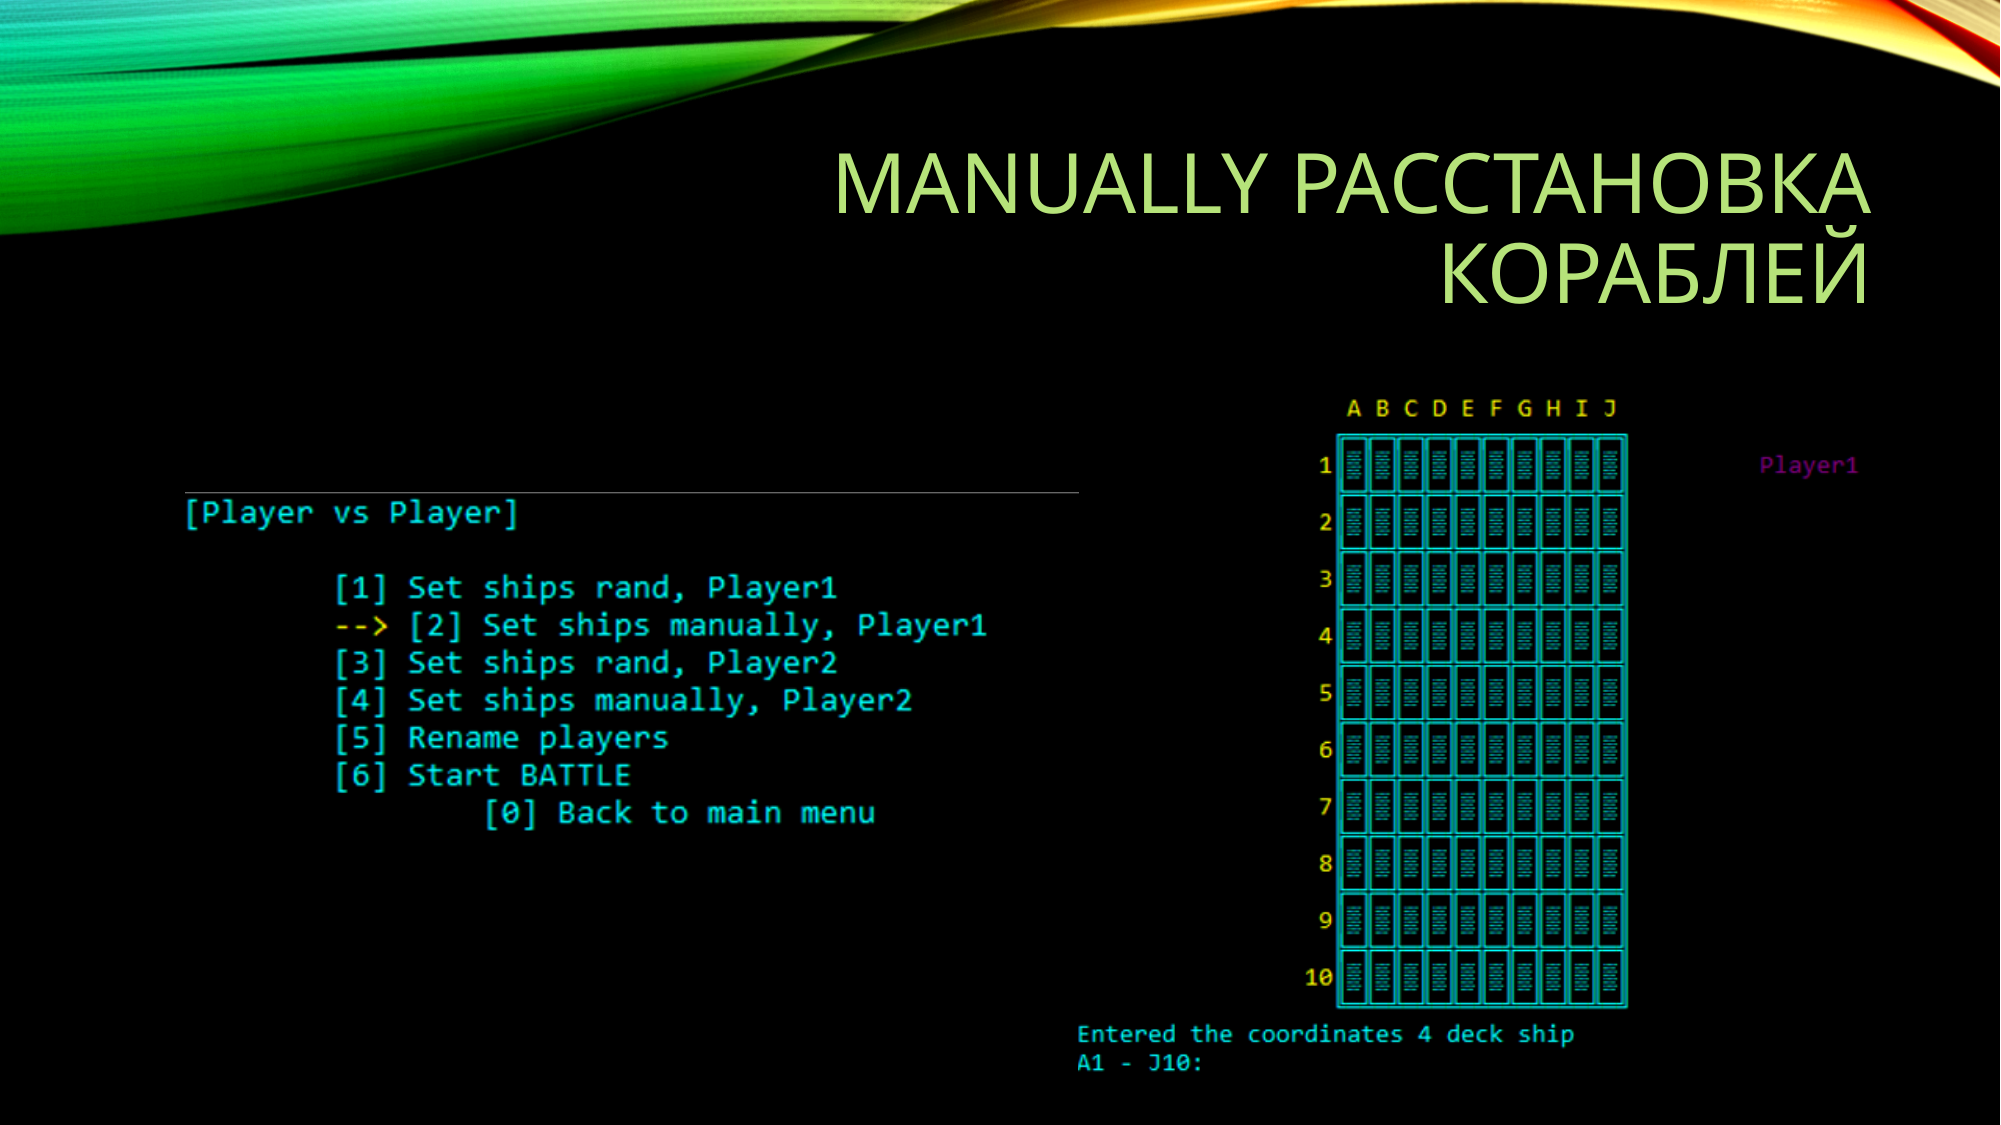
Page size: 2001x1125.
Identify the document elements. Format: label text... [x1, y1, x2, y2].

picture [0, 0, 2000, 237]
title Manually расстановка кораблей [474, 125, 1888, 338]
picture [1077, 337, 1888, 1098]
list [185, 492, 1079, 942]
